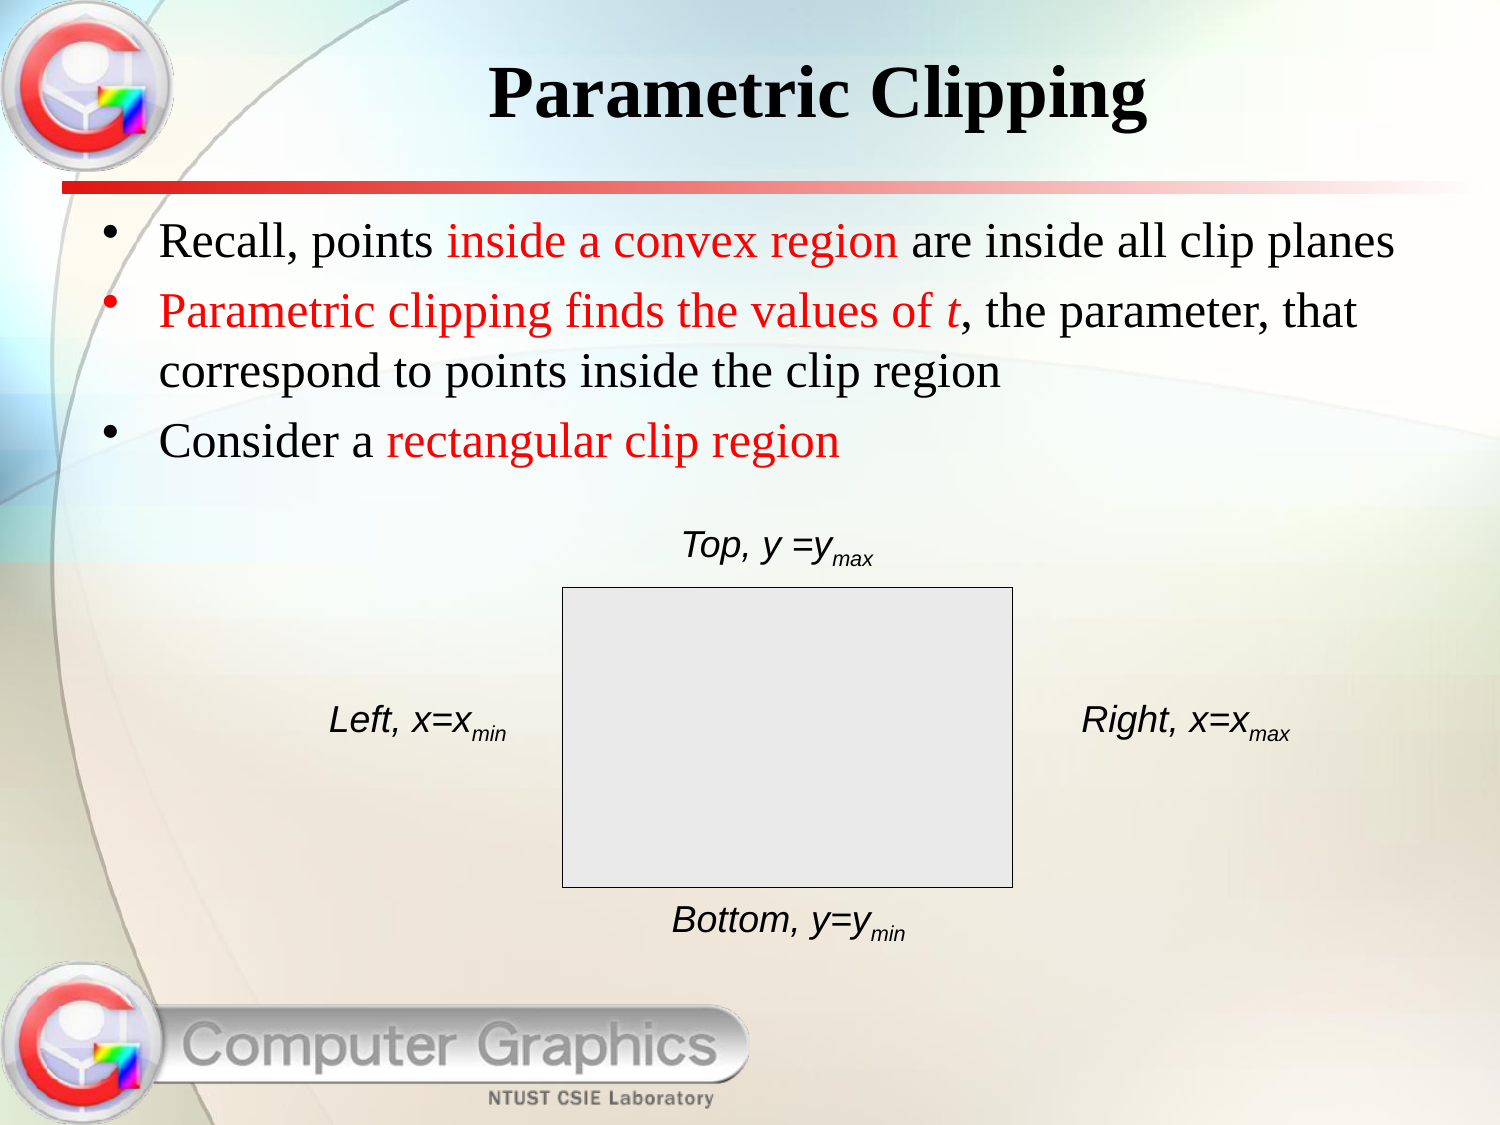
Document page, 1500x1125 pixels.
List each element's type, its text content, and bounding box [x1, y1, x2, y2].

list Recall, points inside a convex region are inside all clip planes Parametric clipping finds the values of t, the parameter, that correspond to points inside the clip region Consider a rectangular clip region [87, 200, 1413, 738]
title Parametric Clipping [174, 24, 1463, 150]
text_box Left, x=xmin [314, 687, 522, 754]
picture [0, 0, 1500, 1125]
text_box Right, x=xmax [1066, 687, 1306, 754]
text_box Bottom, y=ymin [656, 887, 921, 954]
text_box Top, y =ymax [665, 512, 889, 579]
text_box [562, 587, 1013, 888]
